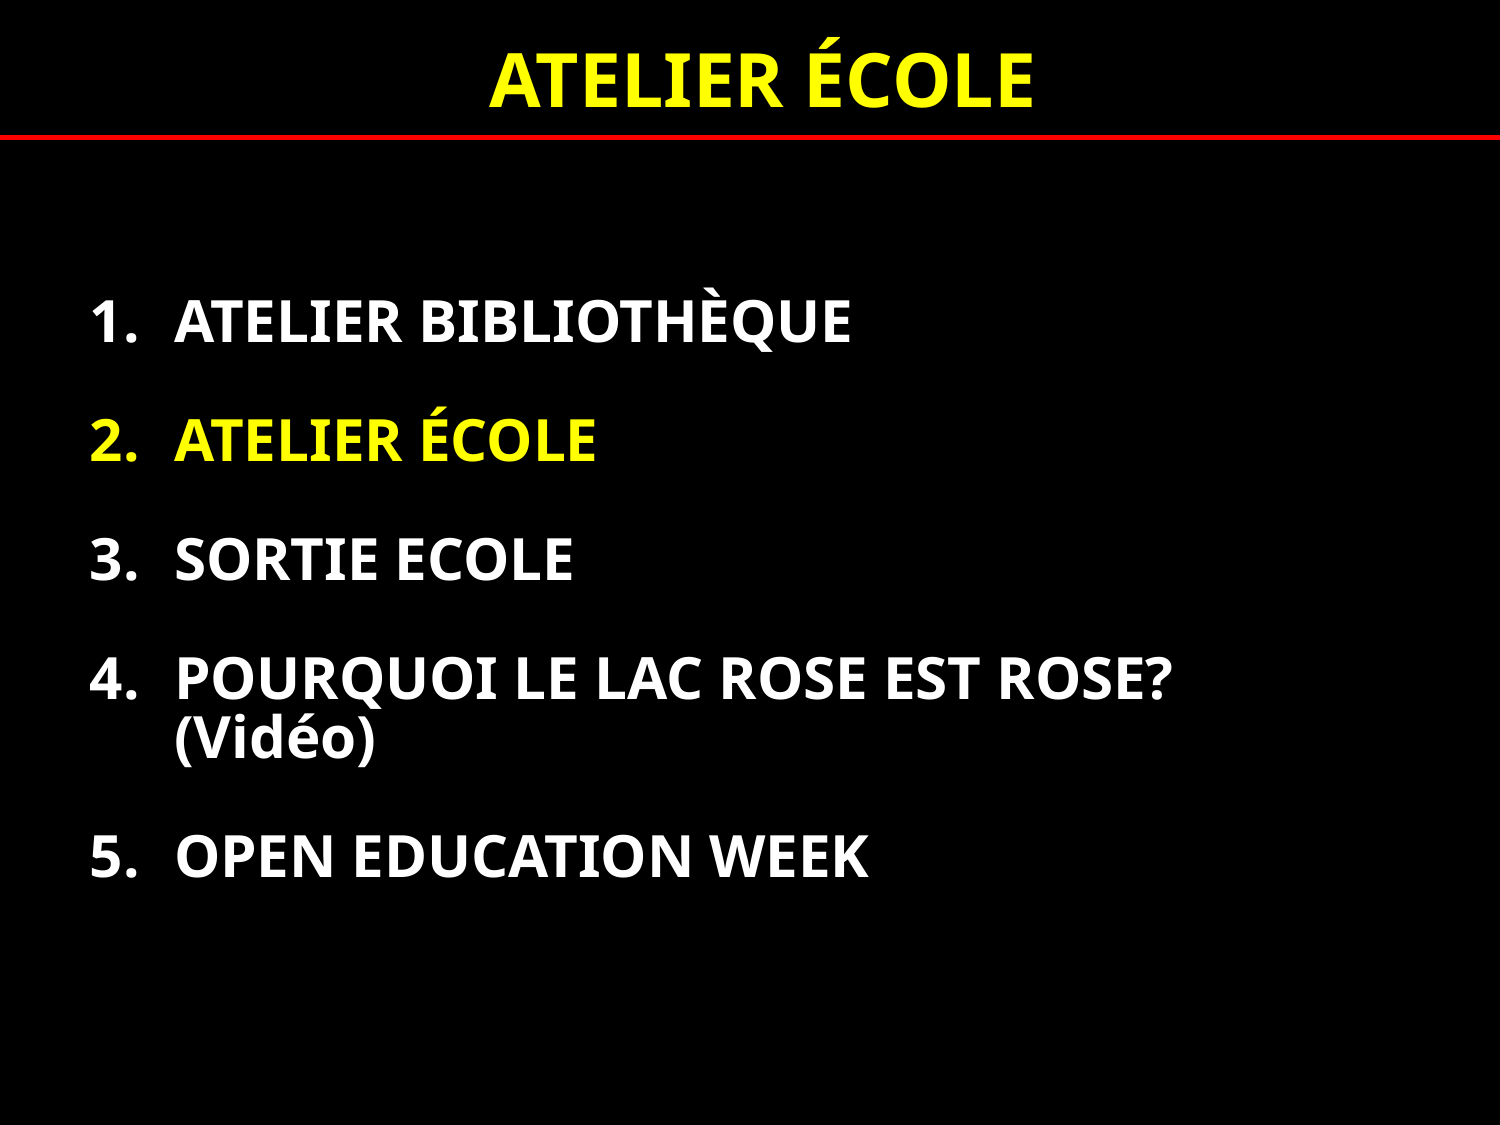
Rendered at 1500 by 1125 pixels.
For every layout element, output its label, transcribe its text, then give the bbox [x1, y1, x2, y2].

text_box ATELIER ÉCOLE [474, 24, 1052, 130]
text_box ATELIER BIBLIOTHÈQUE ATELIER ÉCOLE SORTIE ECOLE POURQUOI LE LAC ROSE EST ROSE? (Vidéo) OPEN EDUCATION WEEK [75, 287, 1388, 957]
